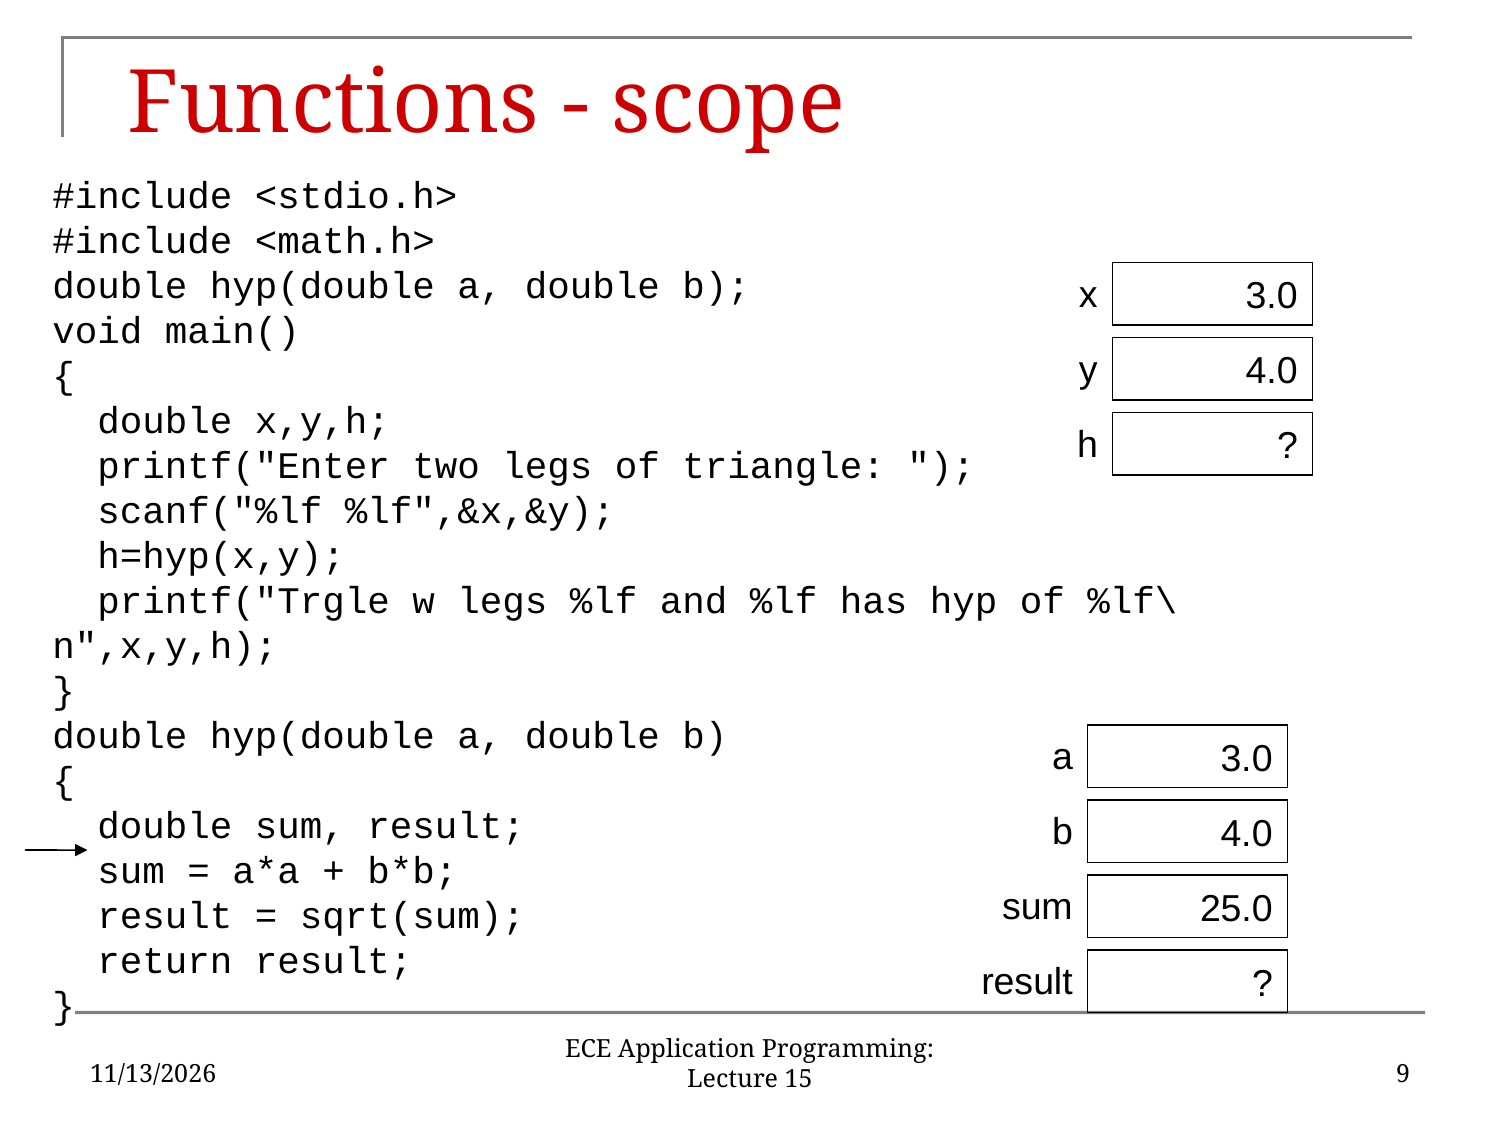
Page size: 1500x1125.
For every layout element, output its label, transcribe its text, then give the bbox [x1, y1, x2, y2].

text_box #include <stdio.h> #include <math.h> double hyp(double a, double b); void main() { double x,y,h; printf("Enter two legs of triangle: "); scanf("%lf %lf",&x,&y); h=hyp(x,y); printf("Trgle w legs %lf and %lf has hyp of %lf\n",x,y,h); } double hyp(double a, double b) { double sum, result; sum = a*a + b*b; result = sqrt(sum); return result; } [37, 163, 1413, 1078]
text_box [24, 843, 88, 857]
text_box 4.0 [1087, 799, 1288, 863]
title Functions - scope [112, 37, 1388, 150]
slide_number 9 [1074, 1023, 1426, 1100]
text_box a [1024, 724, 1087, 785]
text_box b [1024, 799, 1087, 860]
text_box y [1049, 337, 1112, 398]
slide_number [74, 1023, 426, 1100]
text_box sum [924, 874, 1087, 935]
text_box x [1049, 262, 1112, 323]
text_box result [924, 949, 1087, 1010]
text_box ? [1112, 412, 1313, 475]
text_box 25.0 [1087, 874, 1288, 938]
text_box h [1049, 412, 1112, 473]
text_box 3.0 [1112, 262, 1313, 325]
text_box 4.0 [1112, 337, 1313, 400]
text_box 3.0 [1087, 724, 1288, 788]
text_box ? [1087, 949, 1288, 1013]
footer ECE Application Programming: Lecture 15 [512, 1024, 988, 1101]
